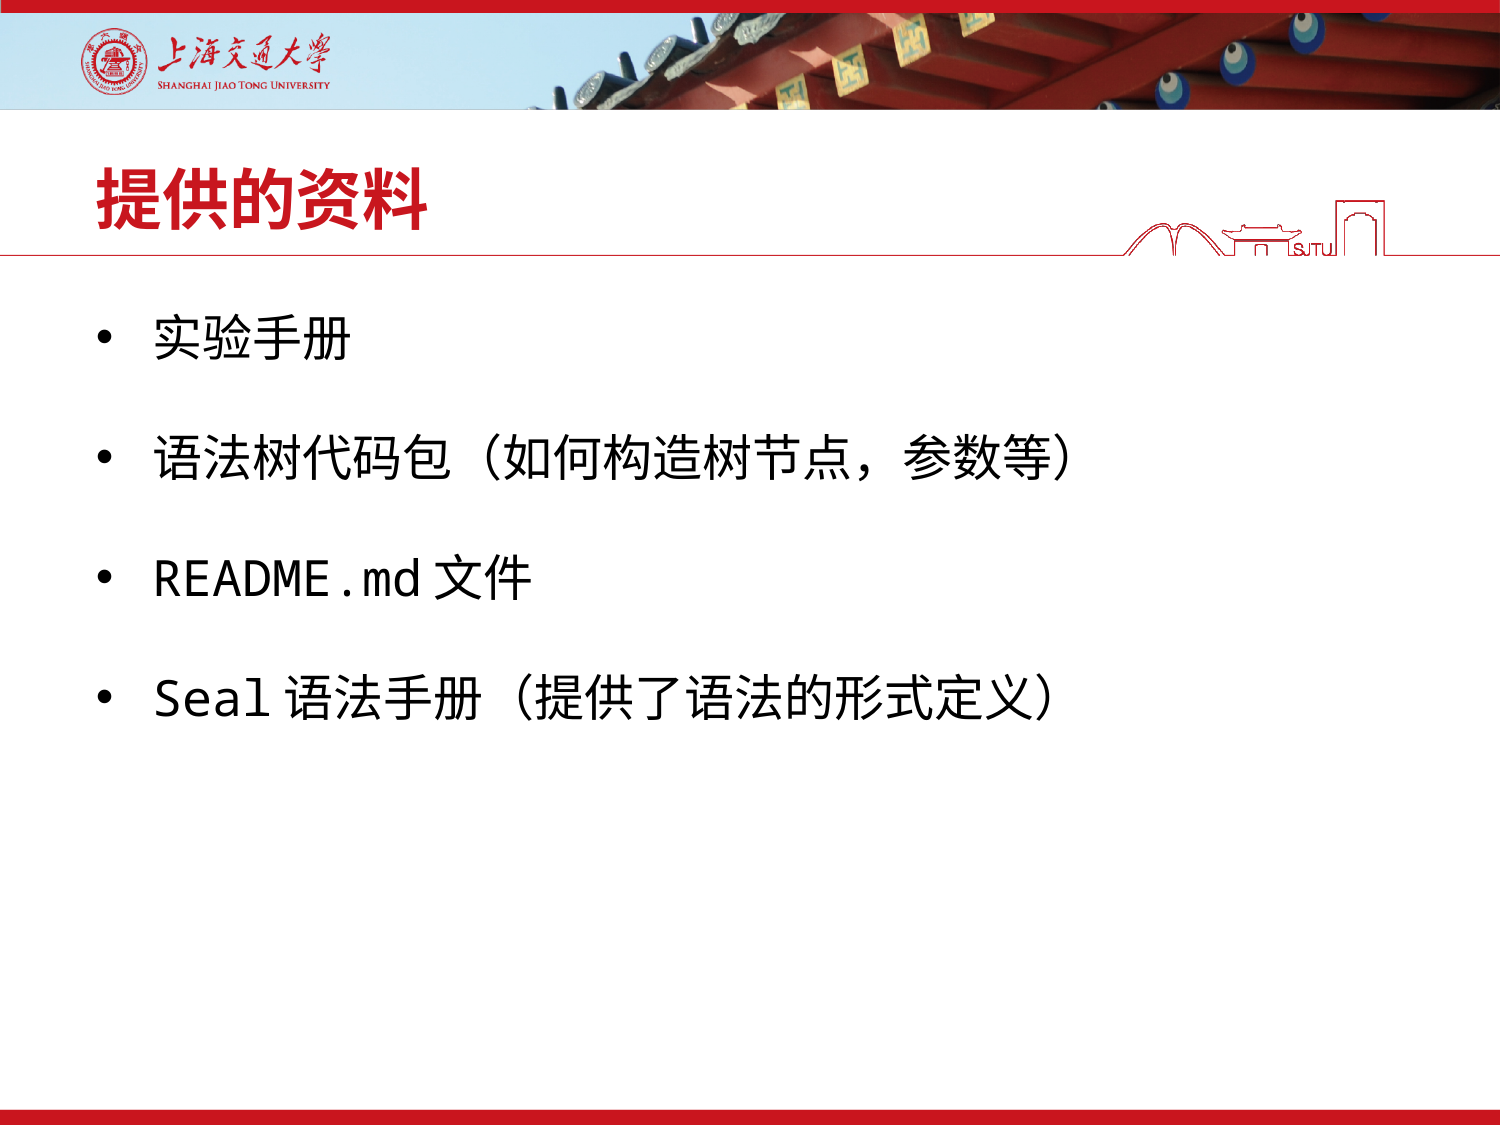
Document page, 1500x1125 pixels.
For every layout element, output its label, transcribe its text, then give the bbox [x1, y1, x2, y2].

picture [0, 200, 1500, 256]
picture [0, 0, 1500, 110]
text_box 实验手册 语法树代码包（如何构造树节点，参数等） README.md文件 Seal语法手册（提供了语法的形式定义） [81, 298, 1393, 794]
title 提供的资料 [81, 159, 1455, 254]
